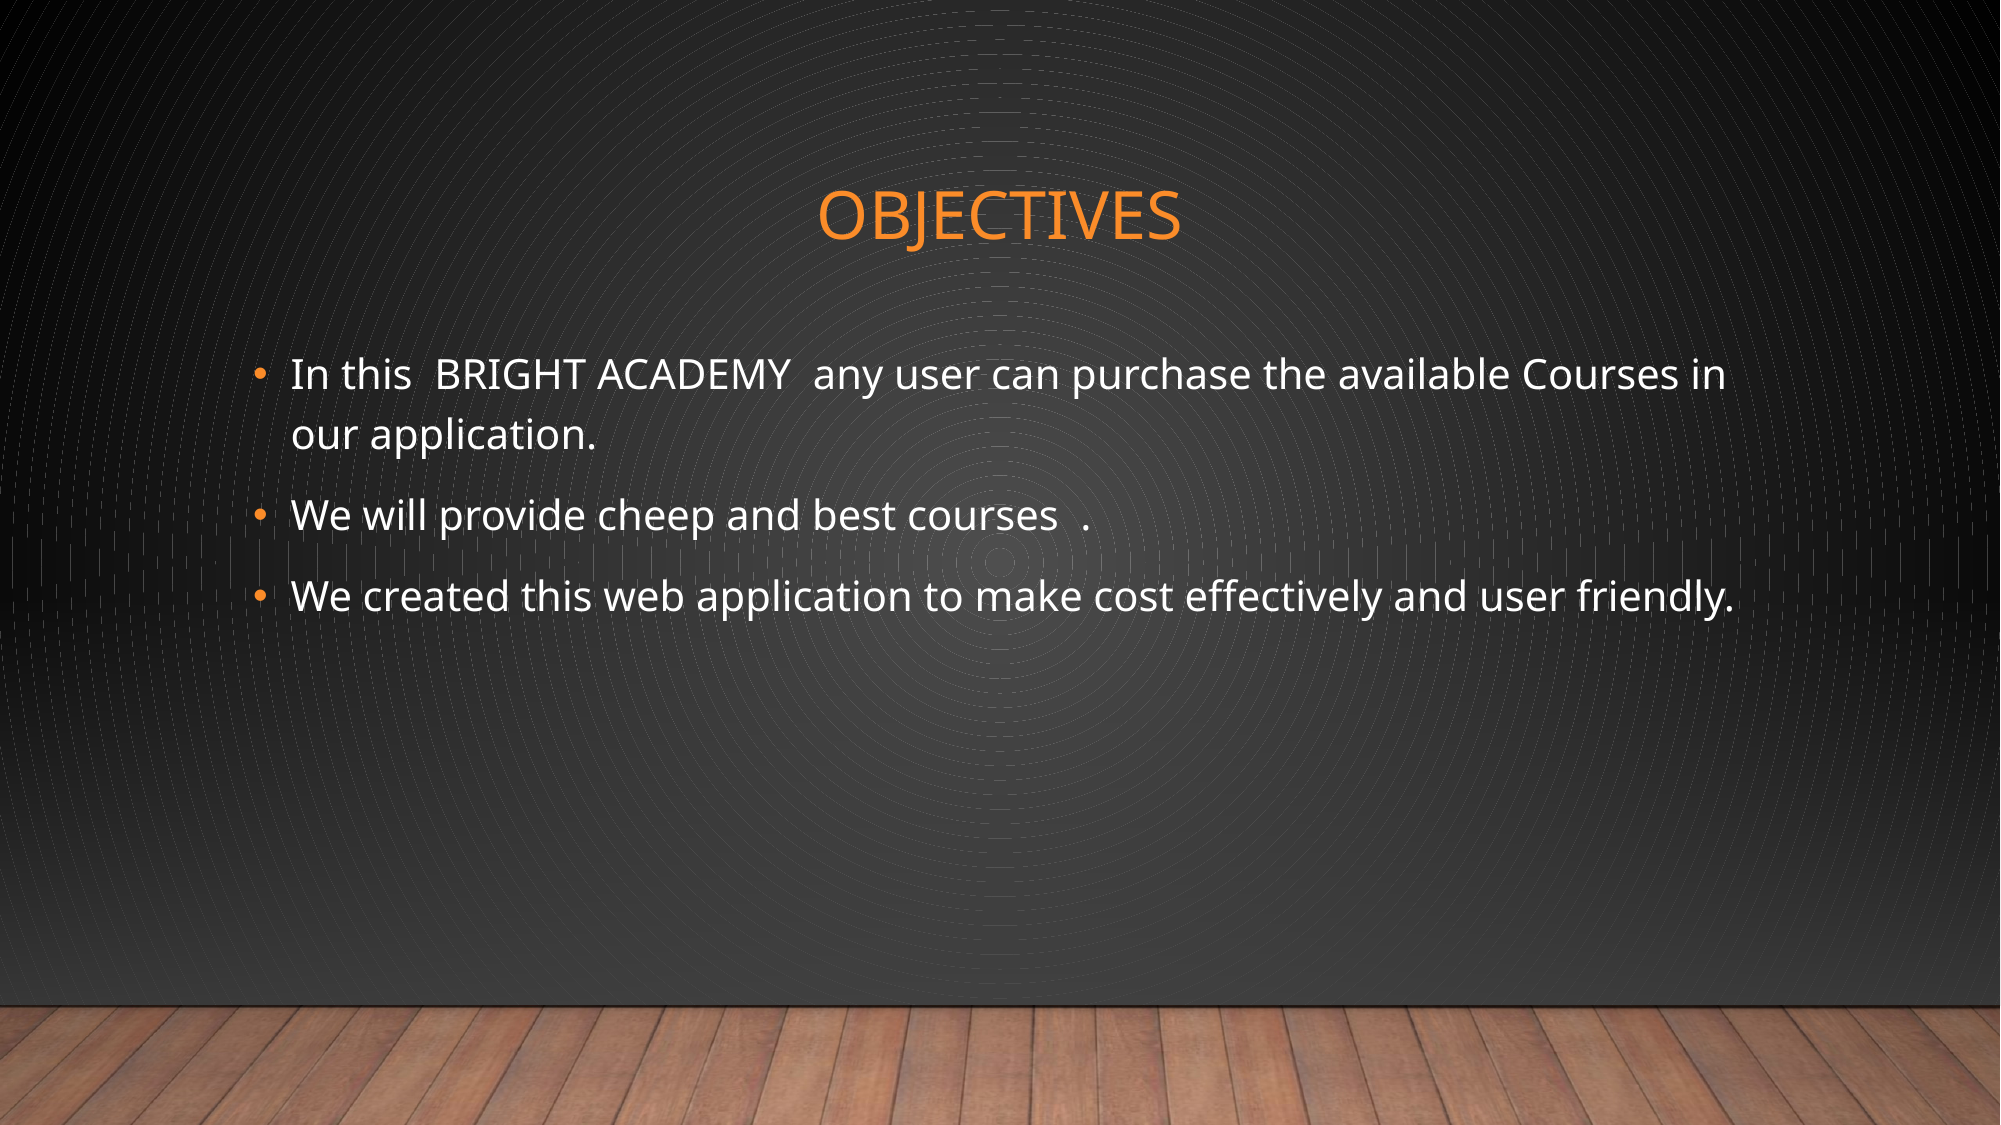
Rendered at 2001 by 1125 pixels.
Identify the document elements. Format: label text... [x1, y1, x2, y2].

picture [0, 1005, 2000, 1125]
list In this BRIGHT ACADEMY any user can purchase the available Courses in our application. We will provide cheep and best courses . We created this web application to make cost effectively and user friendly. [238, 330, 1763, 897]
title objectives [238, 131, 1763, 305]
